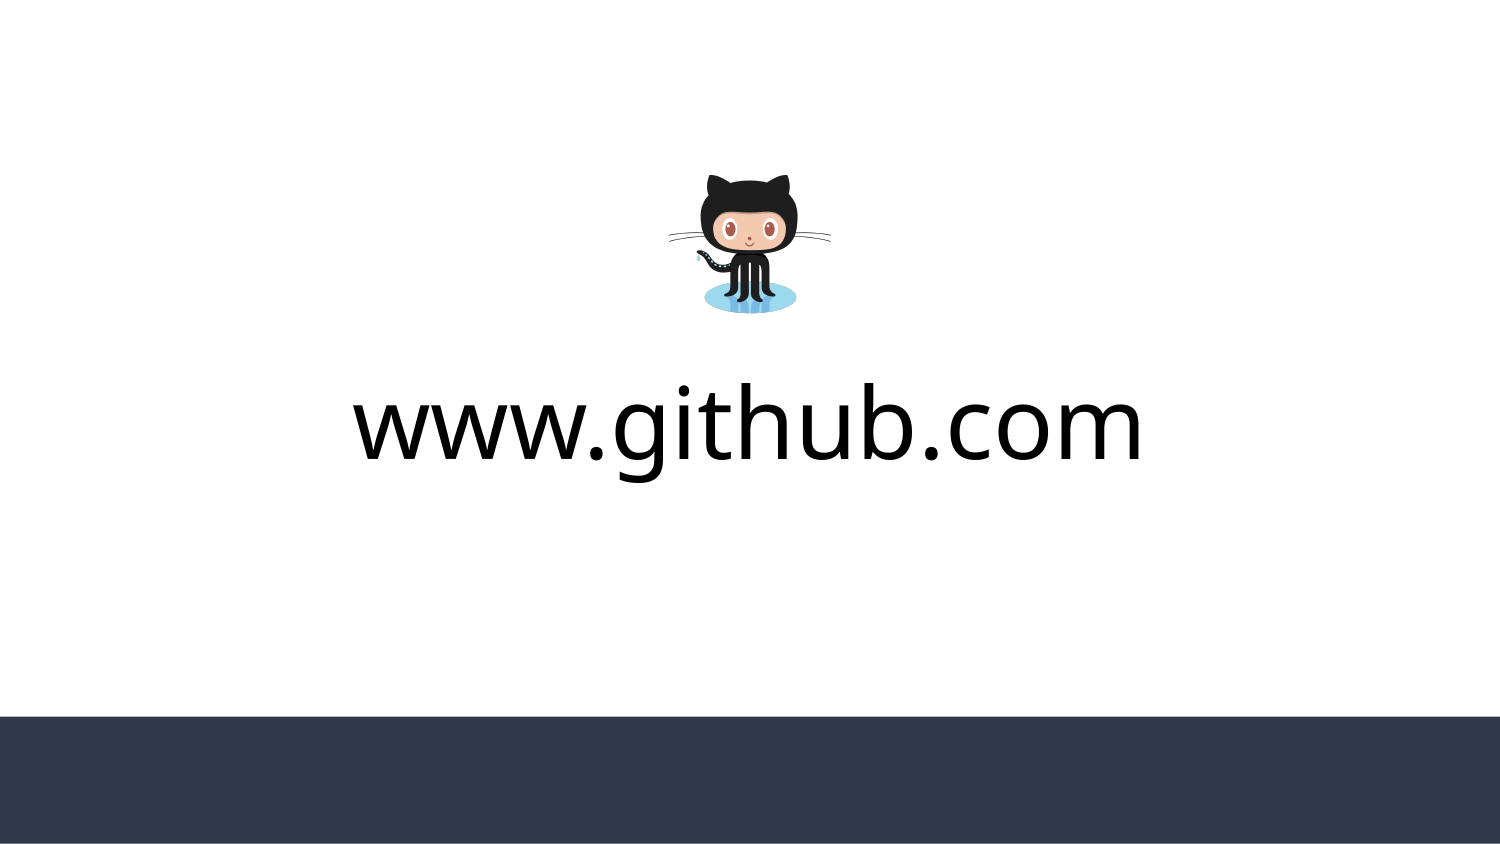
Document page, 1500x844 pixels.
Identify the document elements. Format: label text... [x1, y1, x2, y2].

text_box www.github.com [0, 344, 1500, 500]
picture [663, 171, 837, 316]
